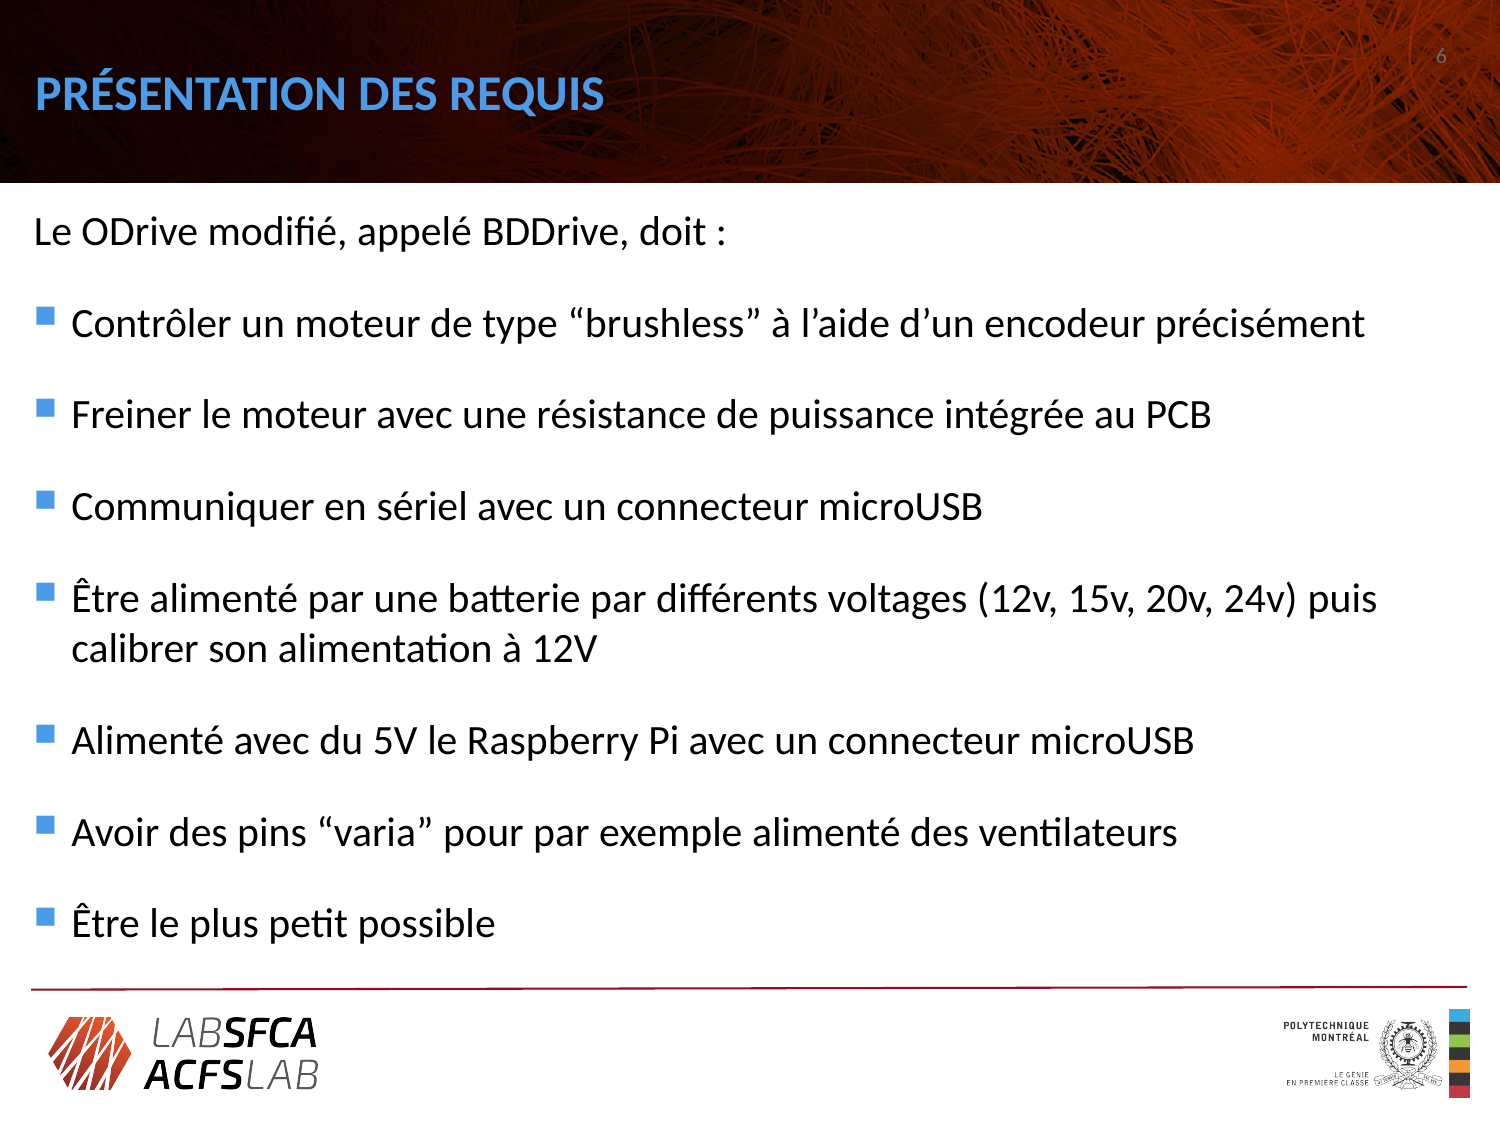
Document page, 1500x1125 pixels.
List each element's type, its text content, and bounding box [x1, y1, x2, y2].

list Le ODrive modifié, appelé BDDrive, doit : Contrôler un moteur de type “brushless” à l’aide d’un encodeur précisément Freiner le moteur avec une résistance de puissance intégrée au PCB Communiquer en sériel avec un connecteur microUSB Être alimenté par une batterie par différents voltages (12v, 15v, 20v, 24v) puis calibrer son alimentation à 12V Alimenté avec du 5V le Raspberry Pi avec un connecteur microUSB Avoir des pins “varia” pour par exemple alimenté des ventilateurs Être le plus petit possible [18, 196, 1465, 966]
title PRÉSENTATION DES REQUIS [20, 22, 1407, 159]
picture [0, 0, 1500, 183]
picture [1284, 1009, 1470, 1098]
slide_number 6 [1392, 36, 1465, 172]
picture [48, 1017, 318, 1090]
